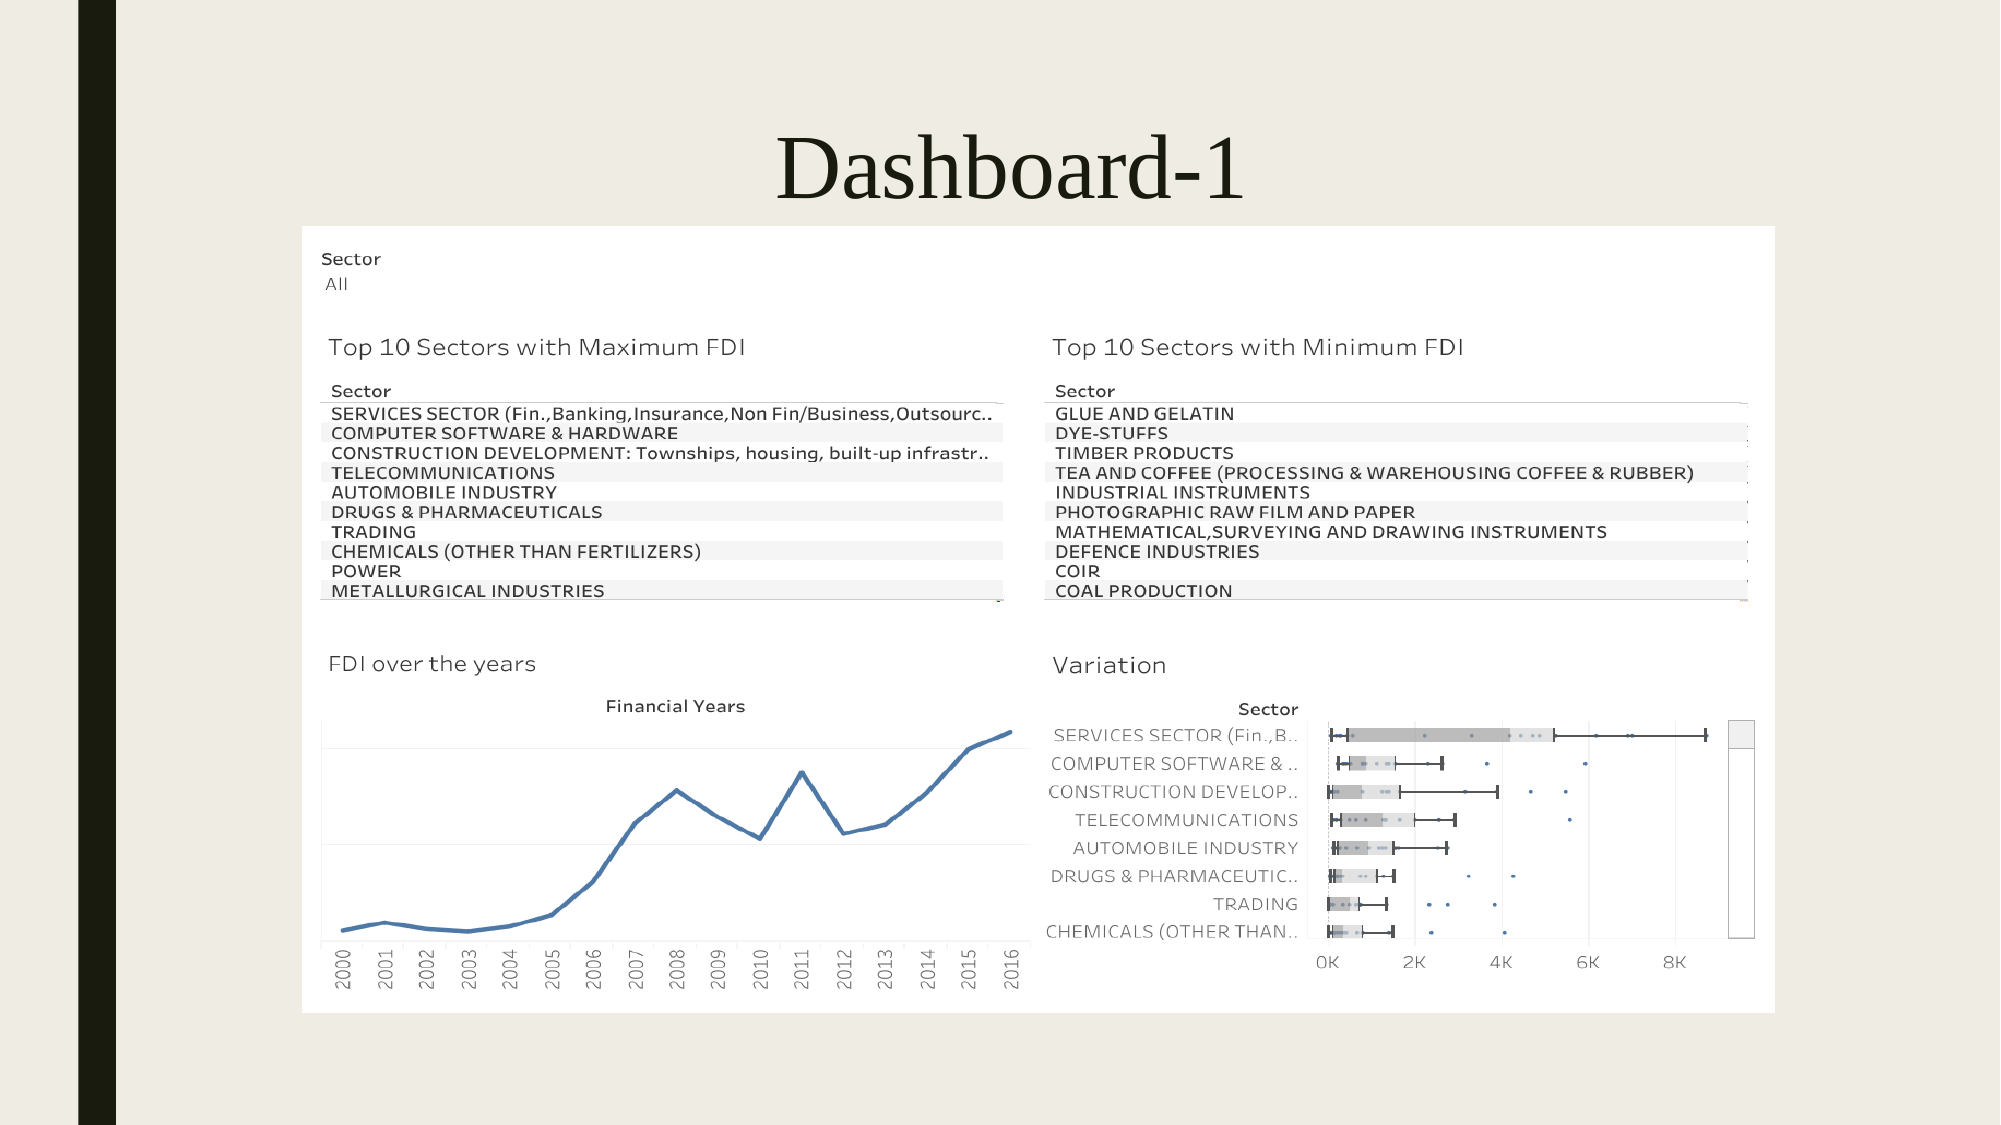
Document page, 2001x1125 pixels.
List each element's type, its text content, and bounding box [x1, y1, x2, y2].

title Dashboard-1 [225, 112, 1800, 227]
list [302, 226, 1775, 1013]
